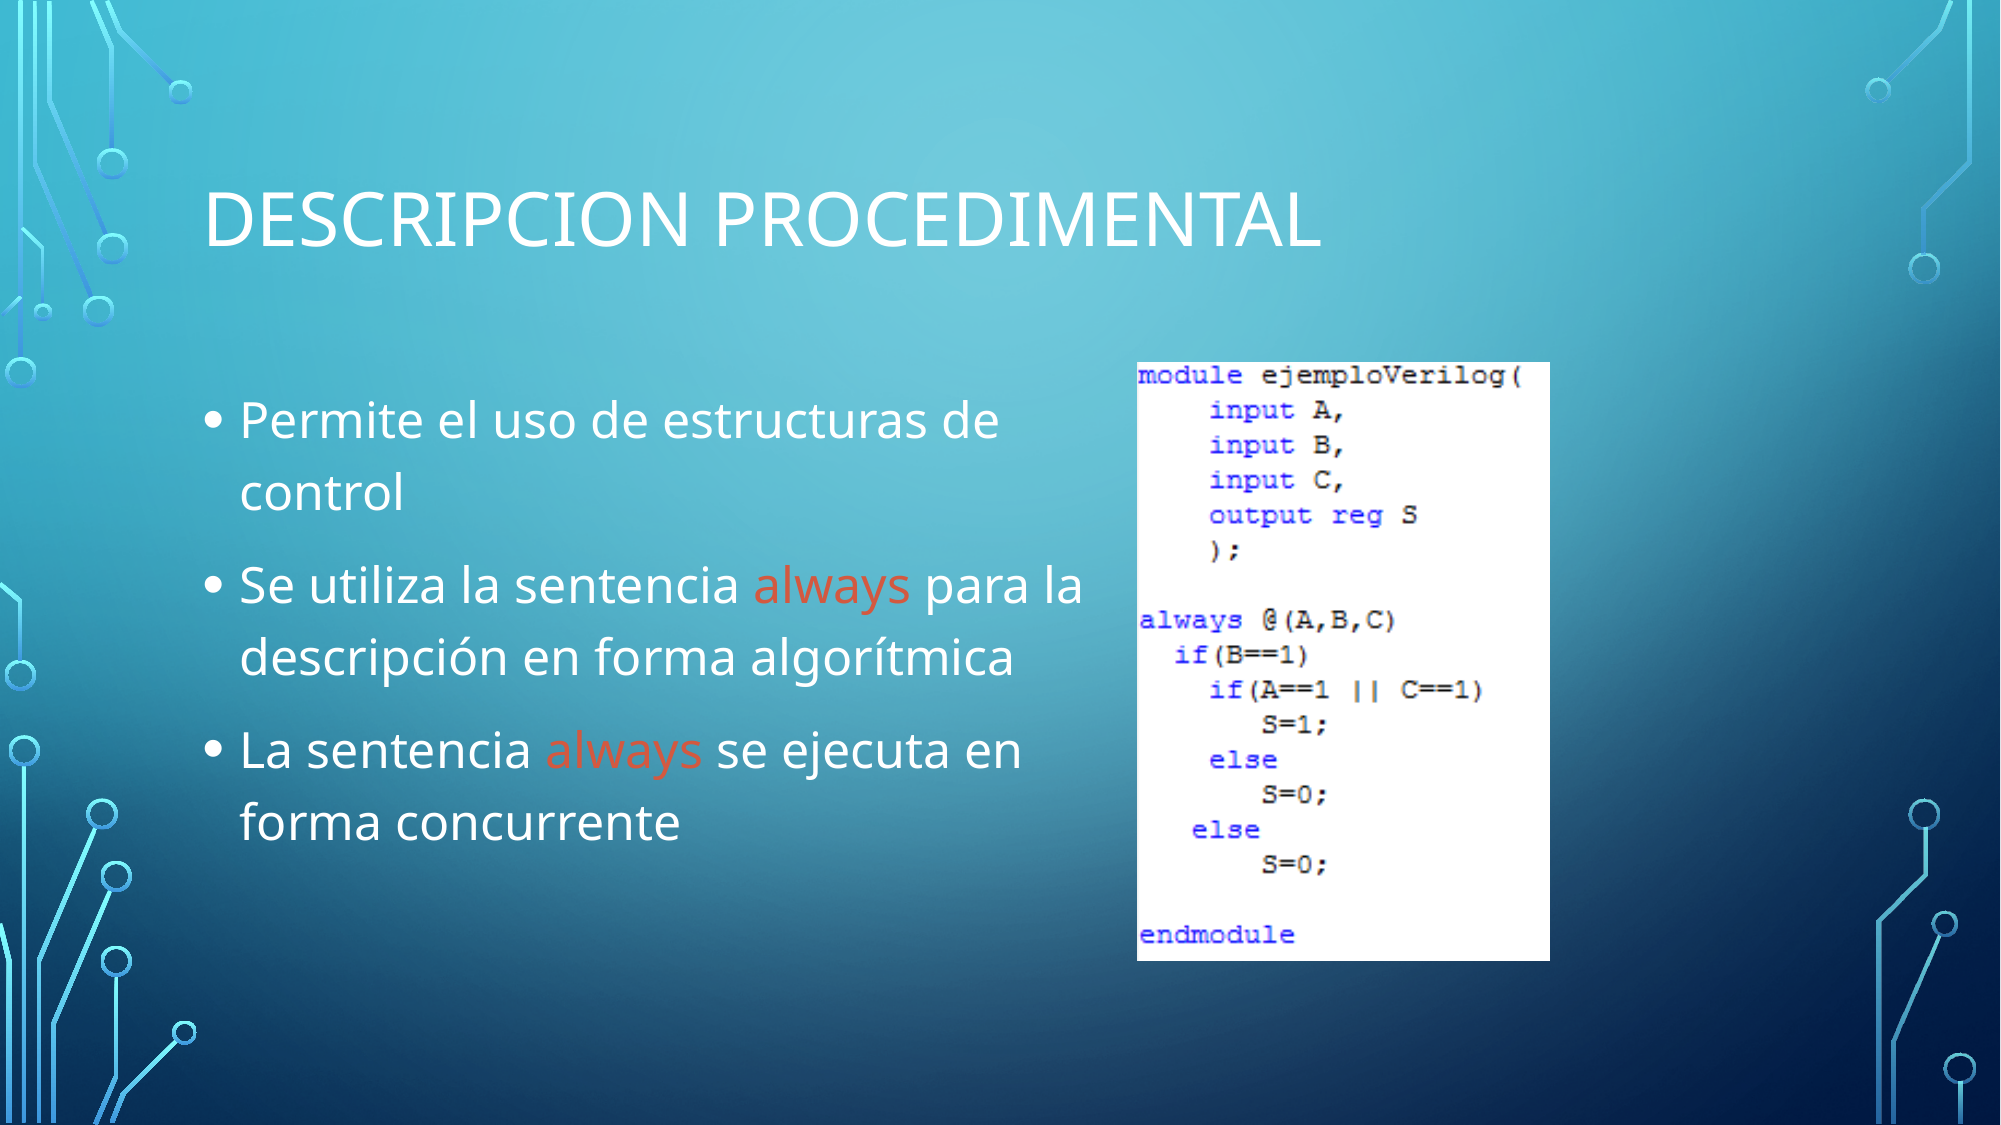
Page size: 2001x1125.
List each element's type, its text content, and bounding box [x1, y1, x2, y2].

title Descripcion procedimental [187, 101, 1813, 344]
list Permite el uso de estructuras de control Se utiliza la sentencia always para la descripción en forma algorítmica La sentencia always se ejecuta en forma concurrente [187, 369, 1137, 950]
picture [1137, 362, 1551, 961]
